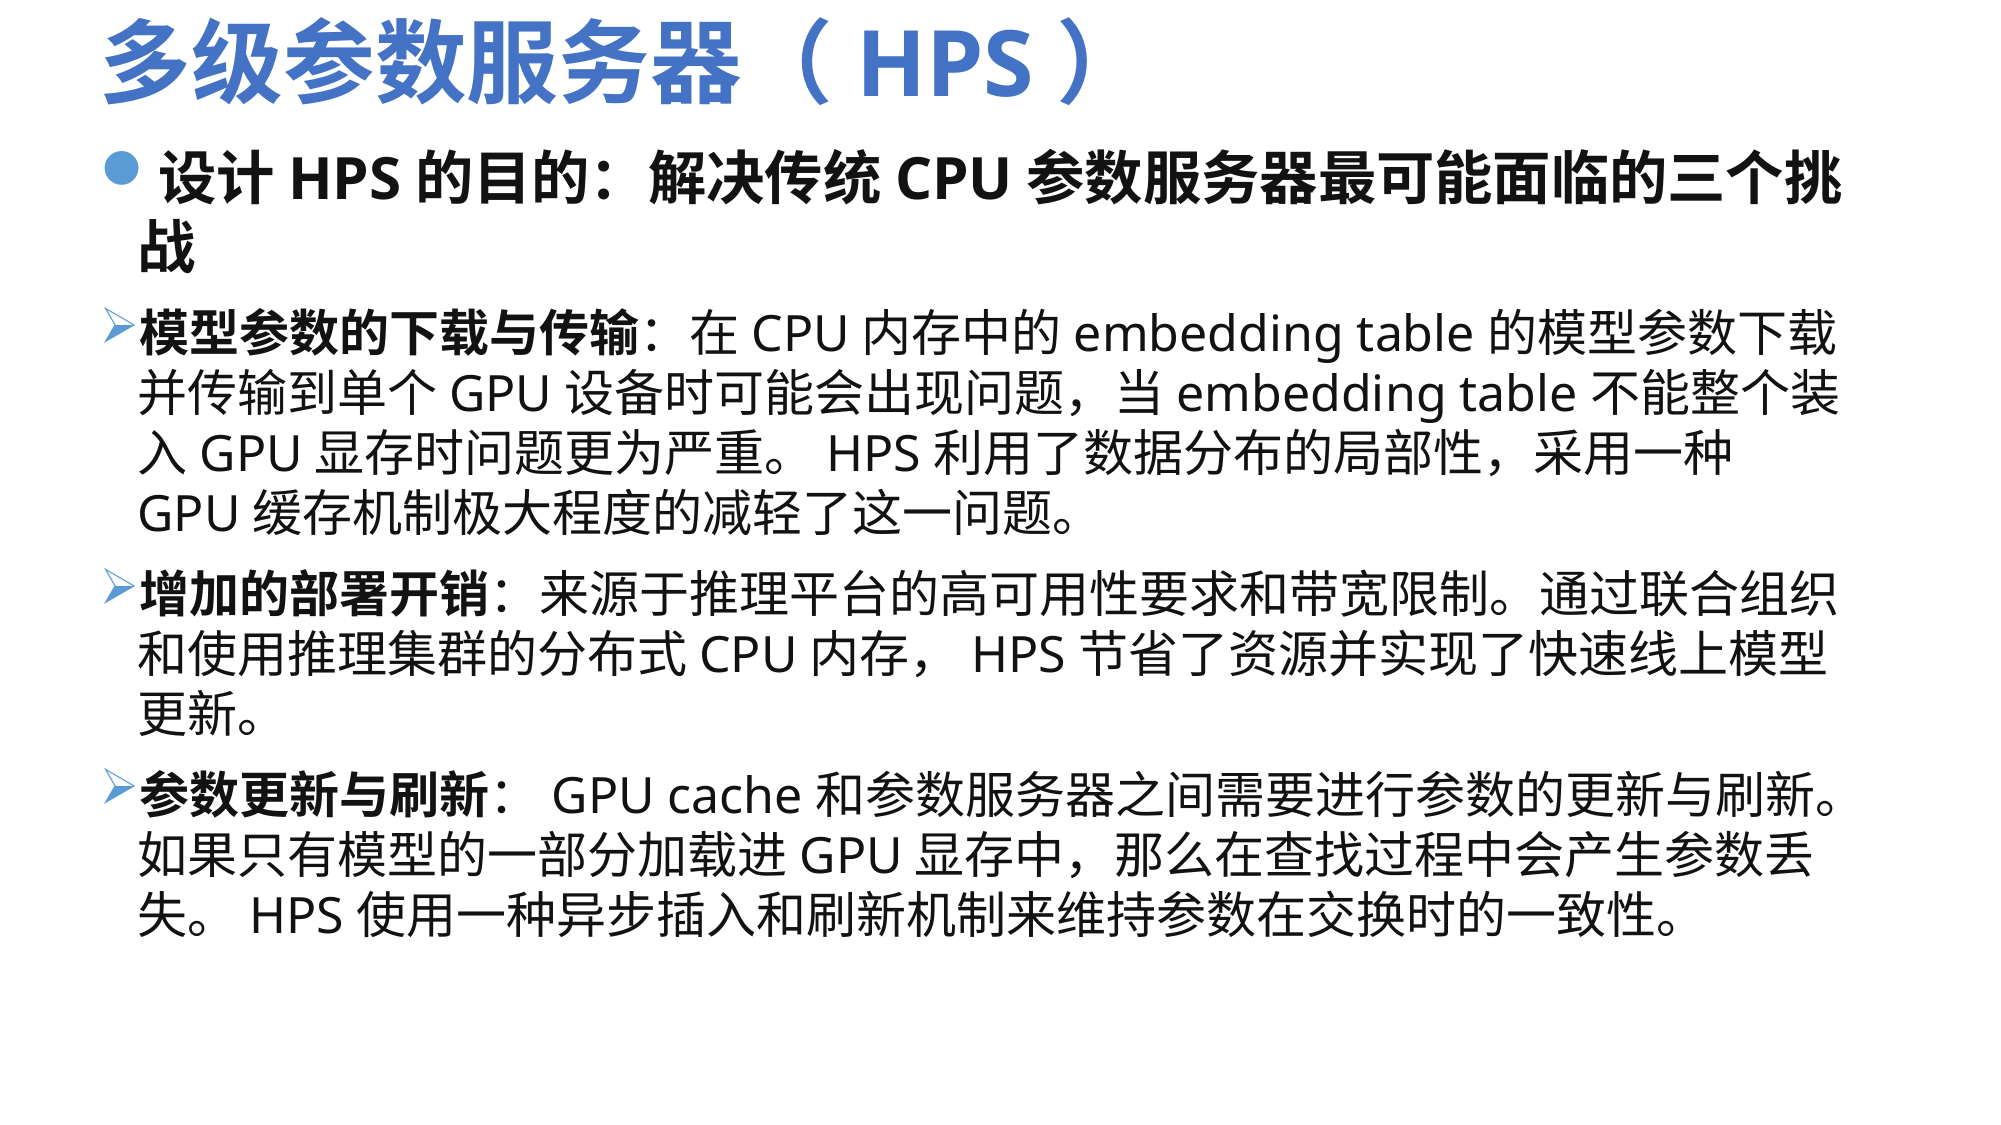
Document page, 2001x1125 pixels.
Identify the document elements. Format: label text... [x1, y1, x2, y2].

list 设计HPS的目的：解决传统CPU参数服务器最可能面临的三个挑战 模型参数的下载与传输：在CPU内存中的embedding table的模型参数下载并传输到单个GPU设备时可能会出现问题，当embedding table不能整个装入GPU显存时问题更为严重。HPS利用了数据分布的局部性，采用一种GPU缓存机制极大程度的减轻了这一问题。 增加的部署开销：来源于推理平台的高可用性要求和带宽限制。通过联合组织和使用推理集群的分布式CPU内存，HPS节省了资源并实现了快速线上模型更新。 参数更新与刷新：GPU cache和参数服务器之间需要进行参数的更新与刷新。如果只有模型的一部分加载进GPU显存中，那么在查找过程中会产生参数丢失。HPS使用一种异步插入和刷新机制来维持参数在交换时的一致性。 [84, 133, 1863, 1014]
title 多级参数服务器（HPS） [84, 0, 1863, 133]
